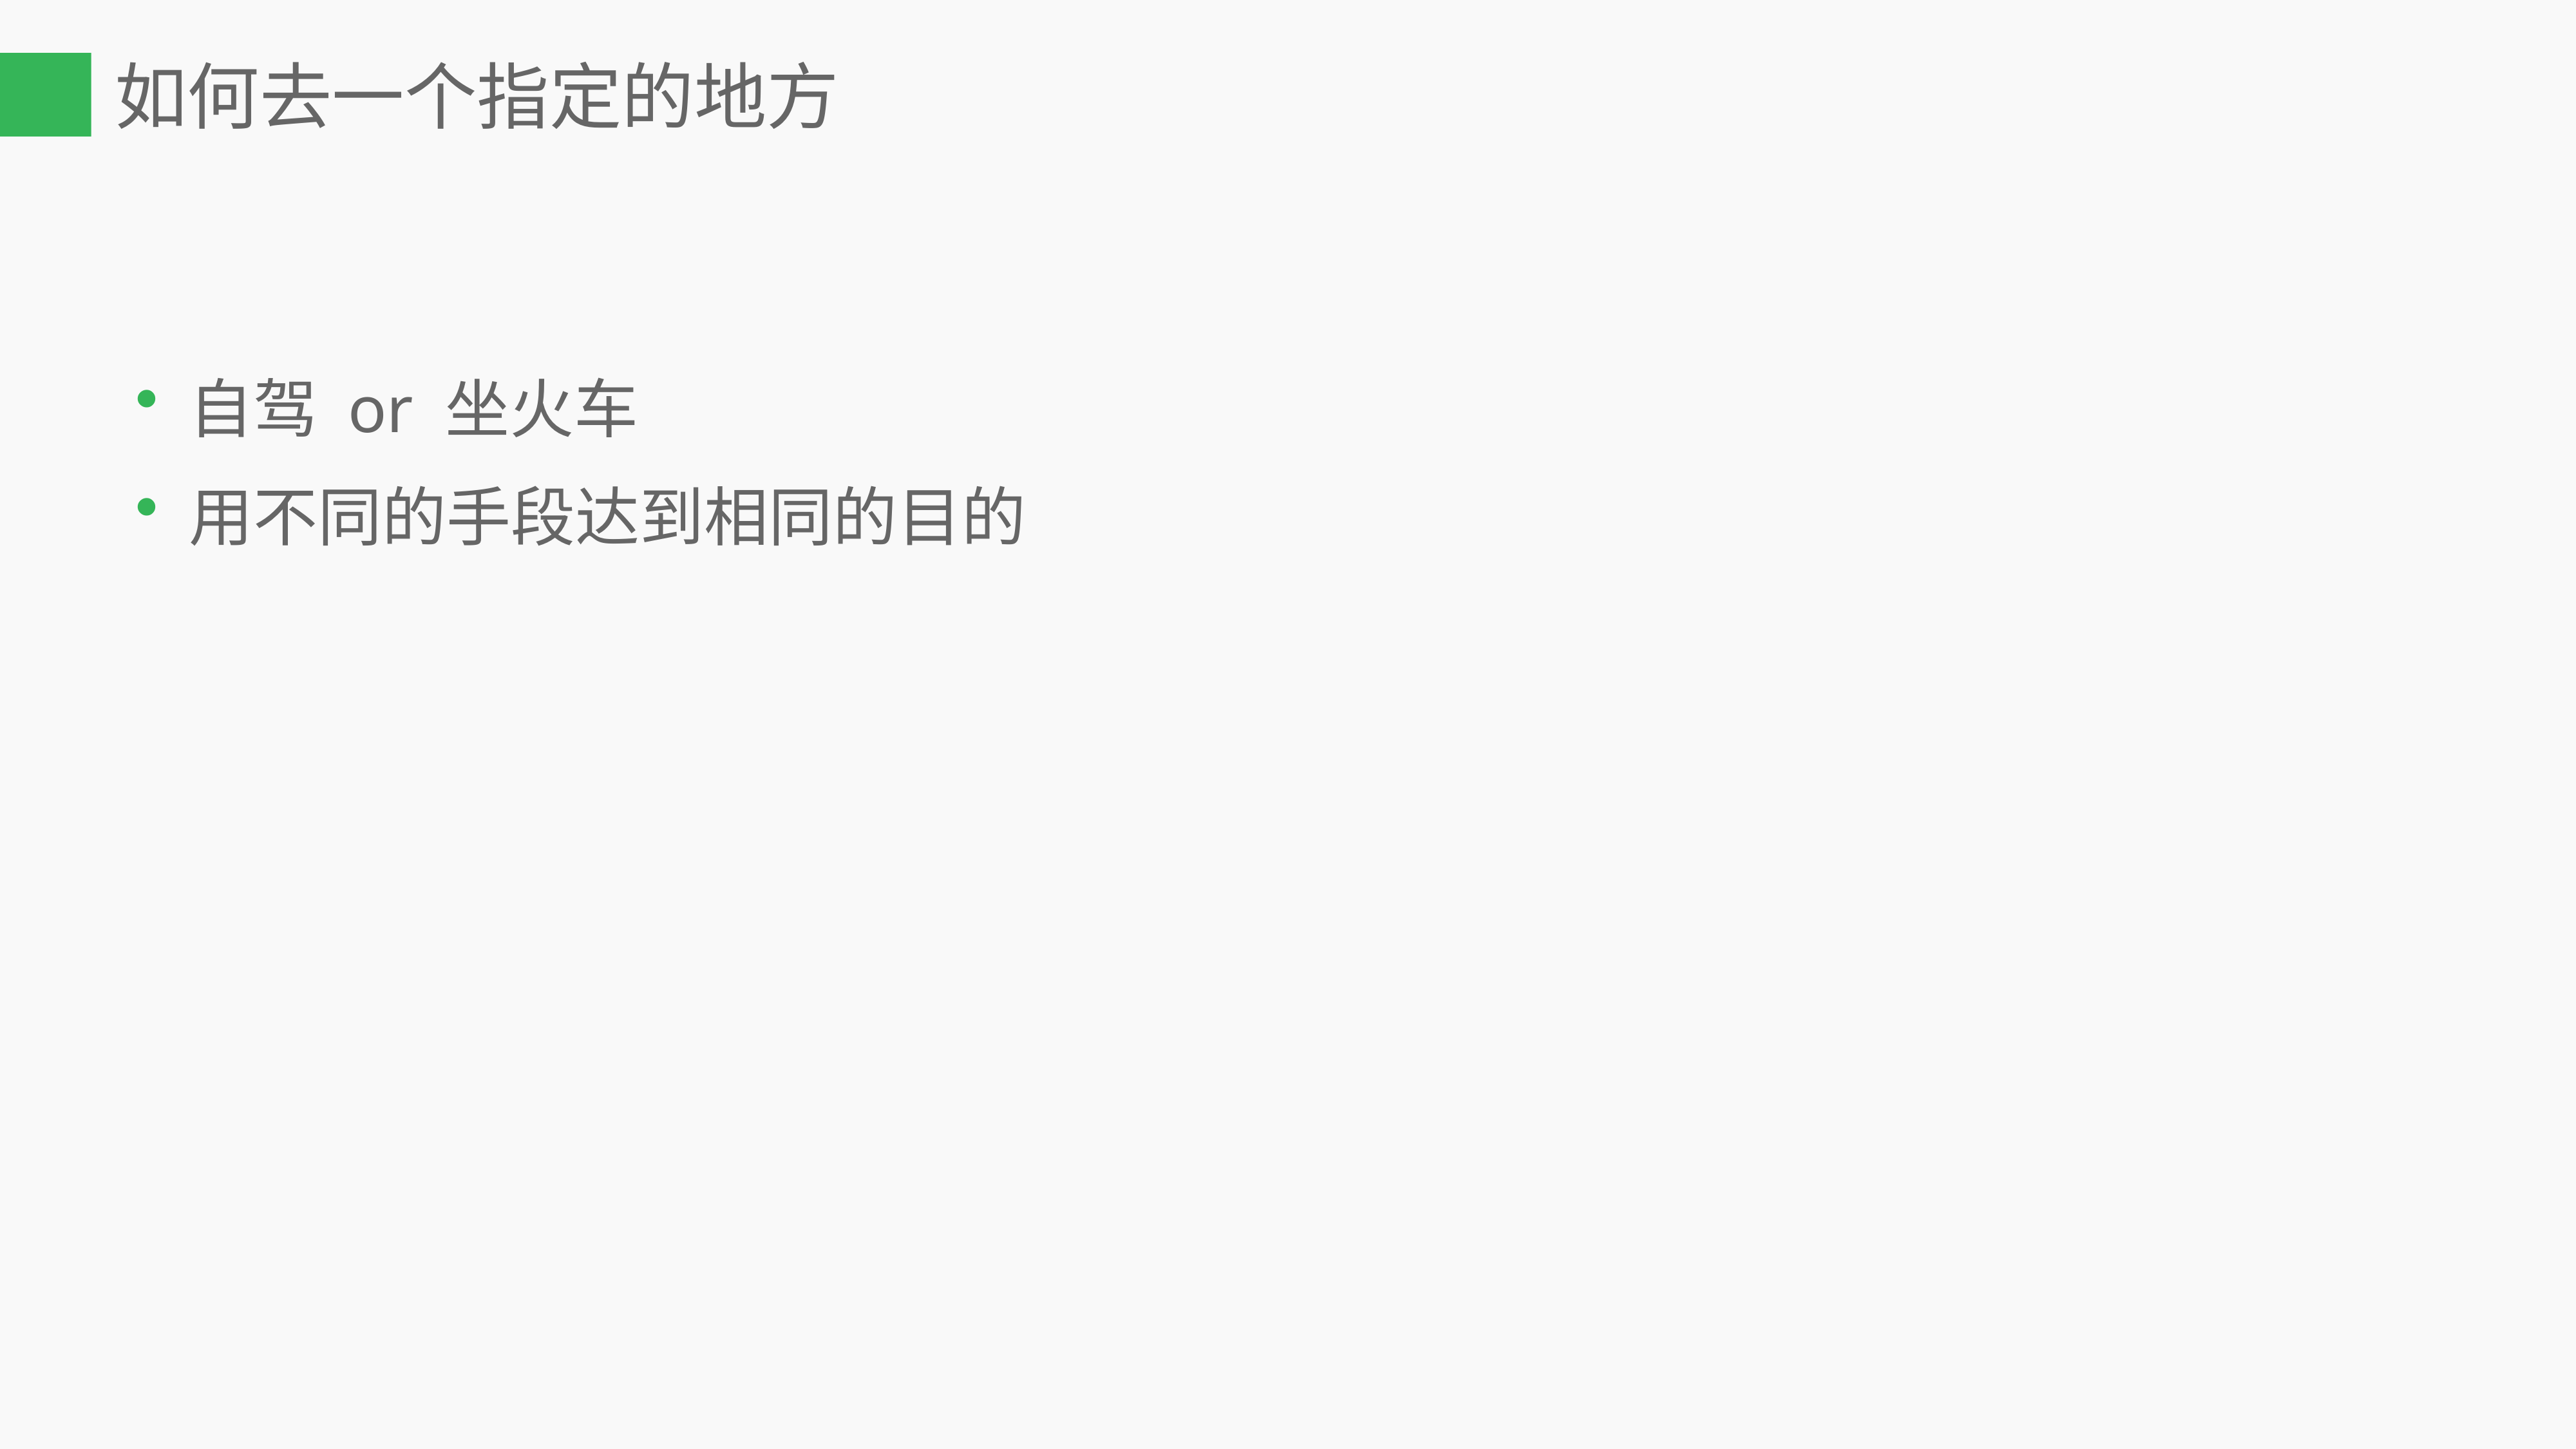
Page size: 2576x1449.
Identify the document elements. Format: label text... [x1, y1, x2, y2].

list 自驾 or 坐火车 用不同的手段达到相同的目的 [115, 337, 2461, 1425]
text_box 如何去一个指定的地方 [109, 45, 2540, 144]
text_box [0, 53, 91, 137]
